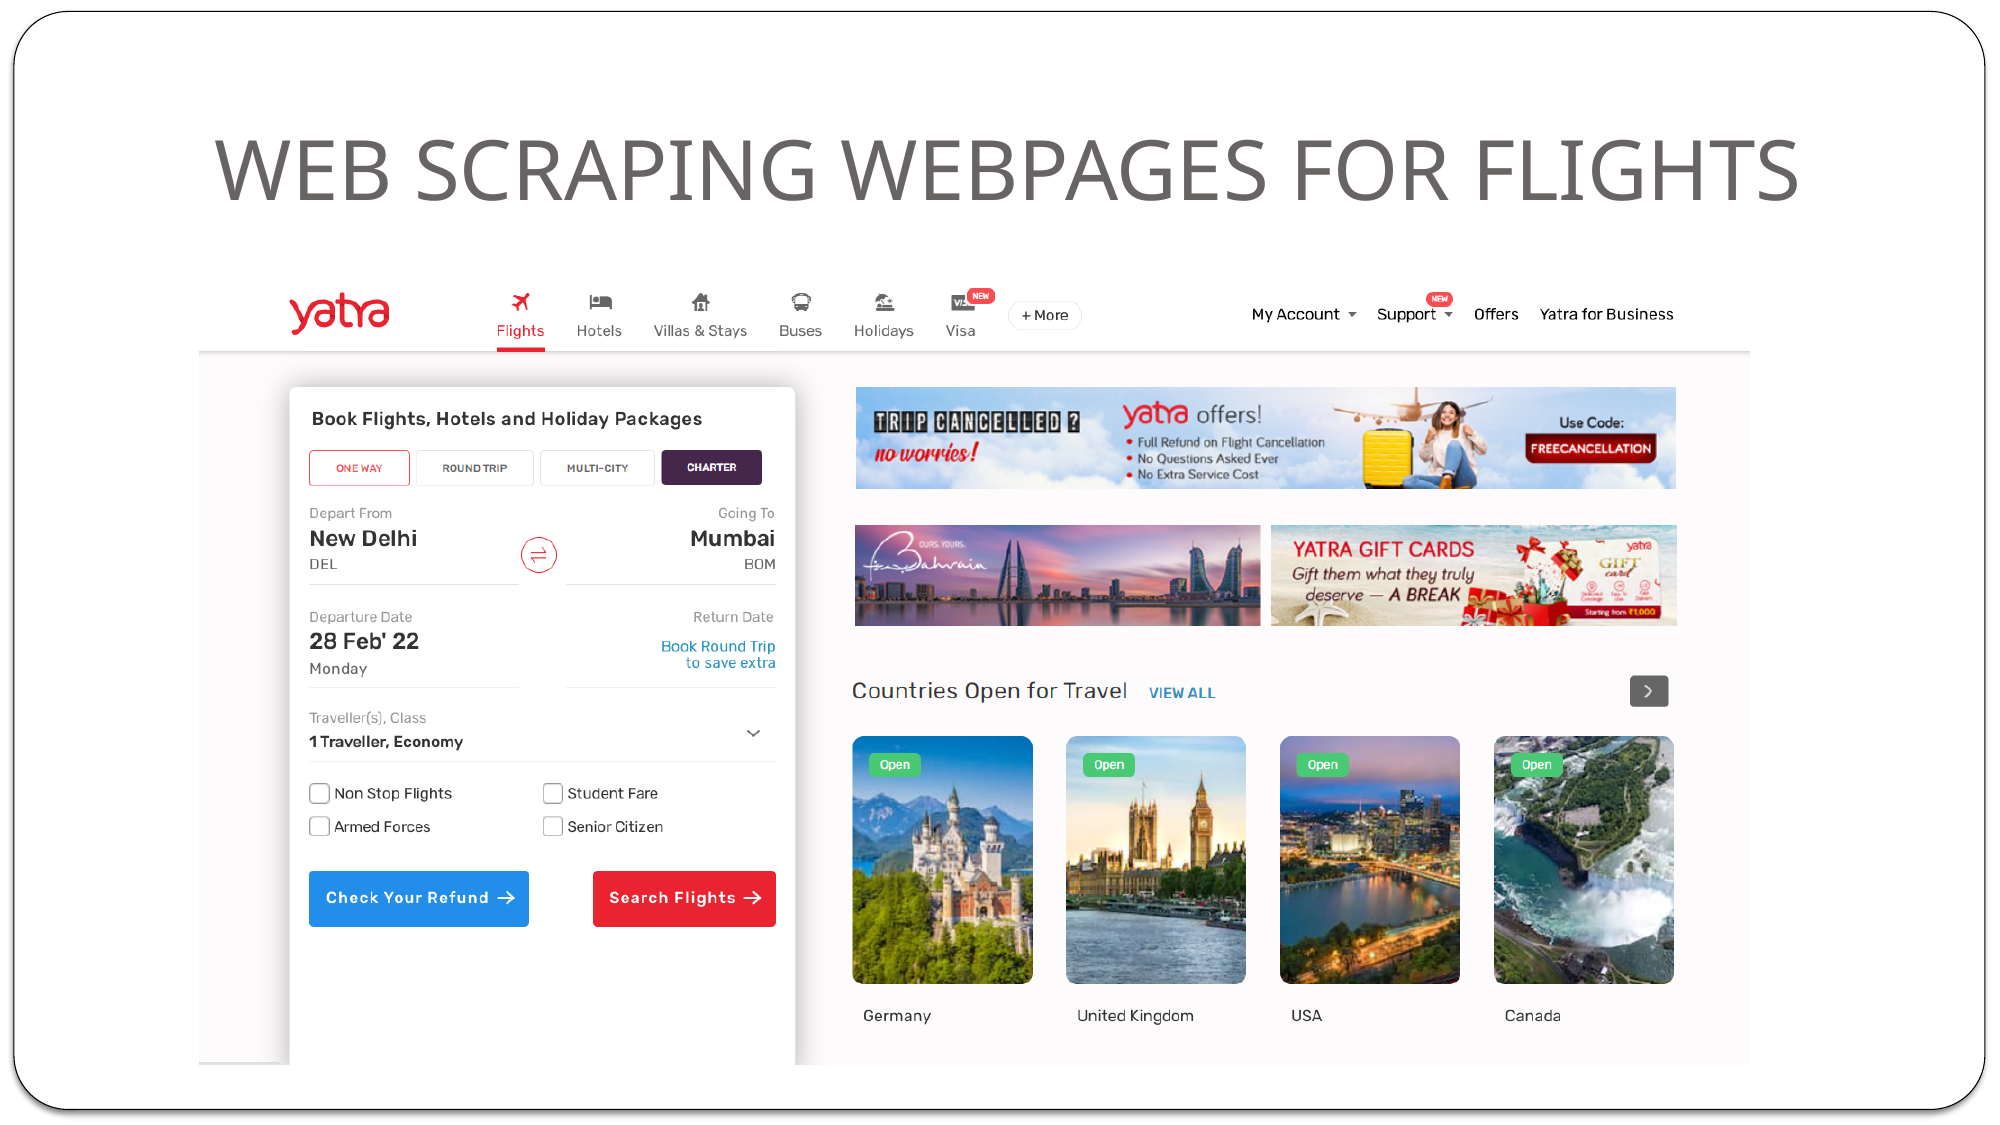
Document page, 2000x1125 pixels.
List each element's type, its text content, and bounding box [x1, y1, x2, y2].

picture [199, 274, 1750, 1065]
title WEB SCRAPING WEBPAGES FOR FLIGHTS [199, 45, 1900, 233]
